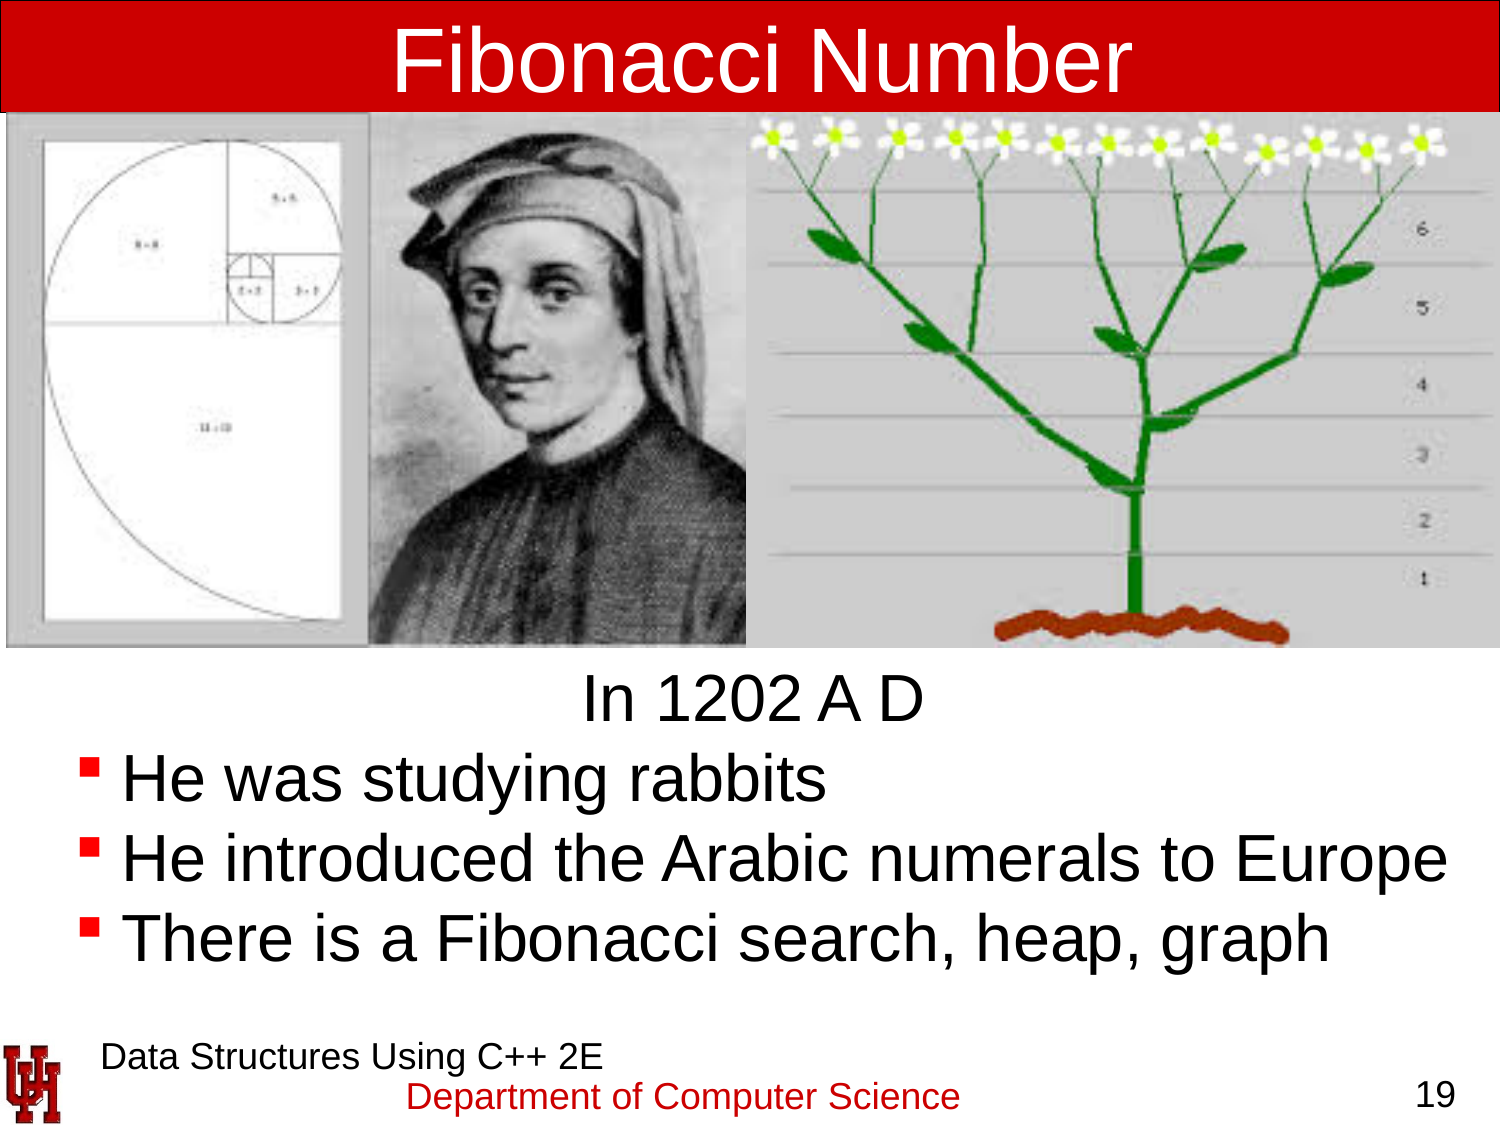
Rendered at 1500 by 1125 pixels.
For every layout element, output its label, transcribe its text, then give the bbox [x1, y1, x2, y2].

title Fibonacci Number [87, 0, 1438, 110]
text_box In 1202 A D He was studying rabbits He introduced the Arabic numerals to Europe There is a Fibonacci search, heap, graph [59, 656, 1466, 1028]
picture [0, 1039, 63, 1125]
footer Data Structures Using C++ 2E [75, 1028, 1213, 1103]
picture [5, 111, 1500, 649]
